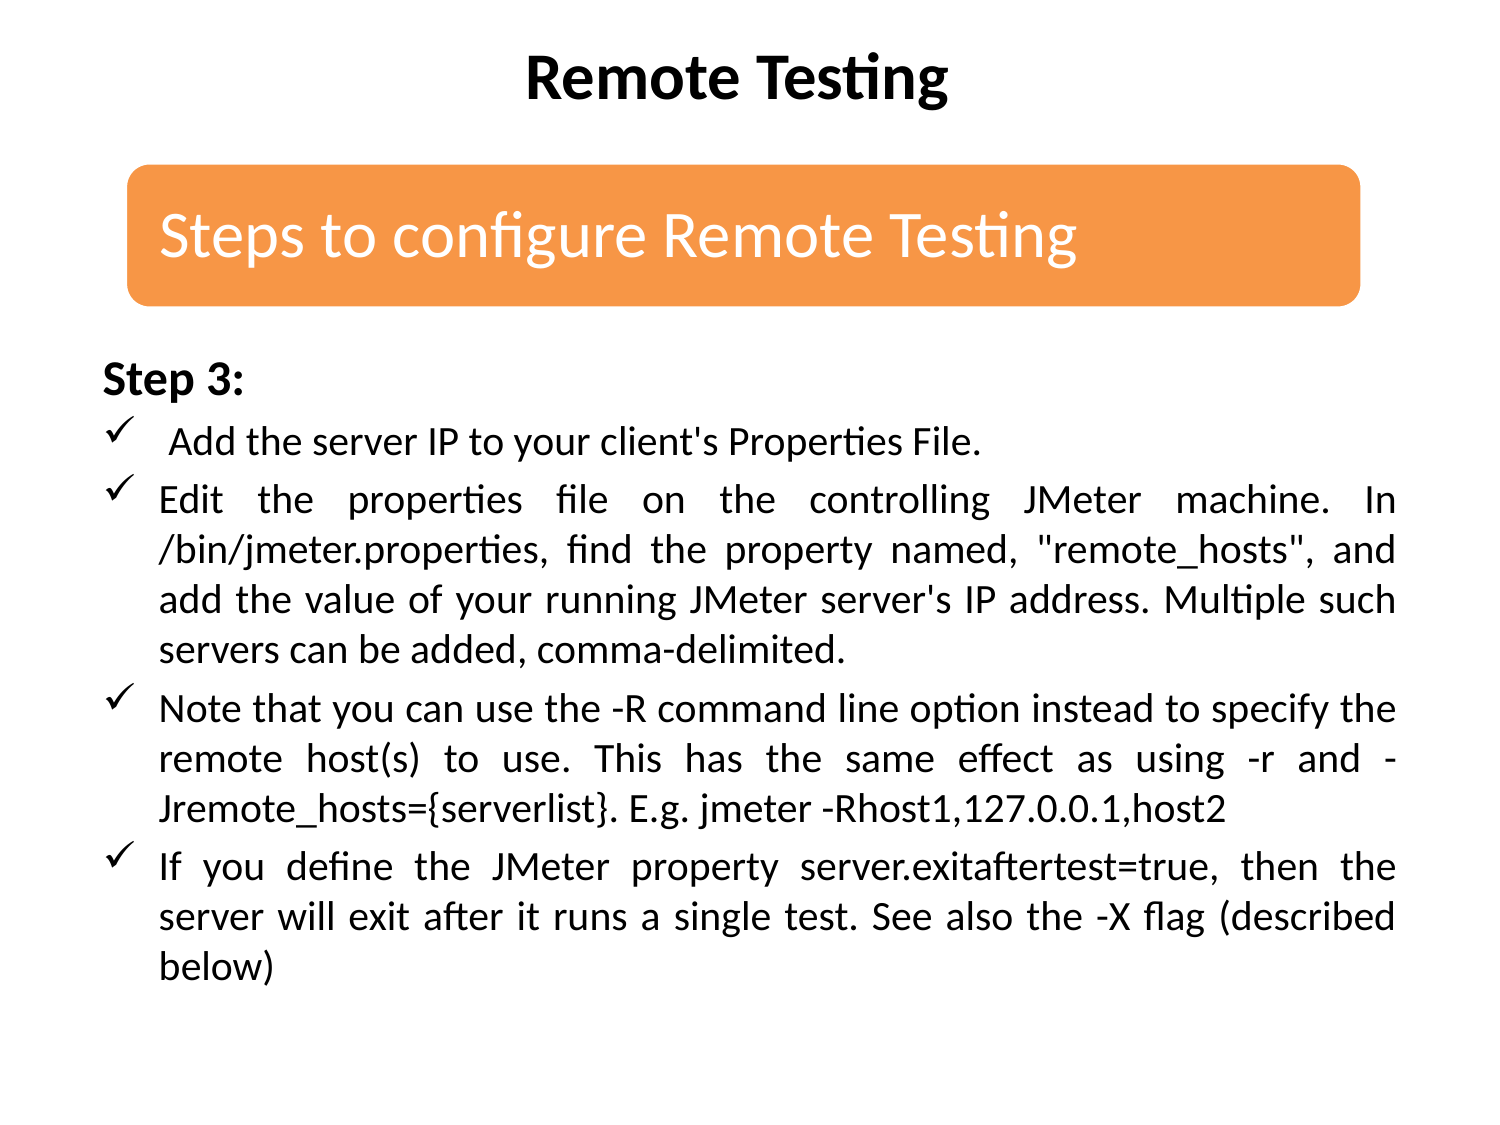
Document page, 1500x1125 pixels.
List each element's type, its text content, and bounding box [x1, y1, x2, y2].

text_box Remote Testing [137, 24, 1338, 150]
text_box Step 3: Add the server IP to your client's Properties File. Edit the properties file on the controlling JMeter machine. In /bin/jmeter.properties, find the property named, "remote_hosts", and add the value of your running JMeter server's IP address. Multiple such servers can be added, comma-delimited. Note that you can use the -R command line option instead to specify the remote host(s) to use. This has the same effect as using -r and -Jremote_hosts={serverlist}. E.g. jmeter -Rhost1,127.0.0.1,host2 If you define the JMeter property server.exitaftertest=true, then the server will exit after it runs a single test. See also the -X flag (described below) [87, 337, 1413, 1088]
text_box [124, 162, 1363, 426]
